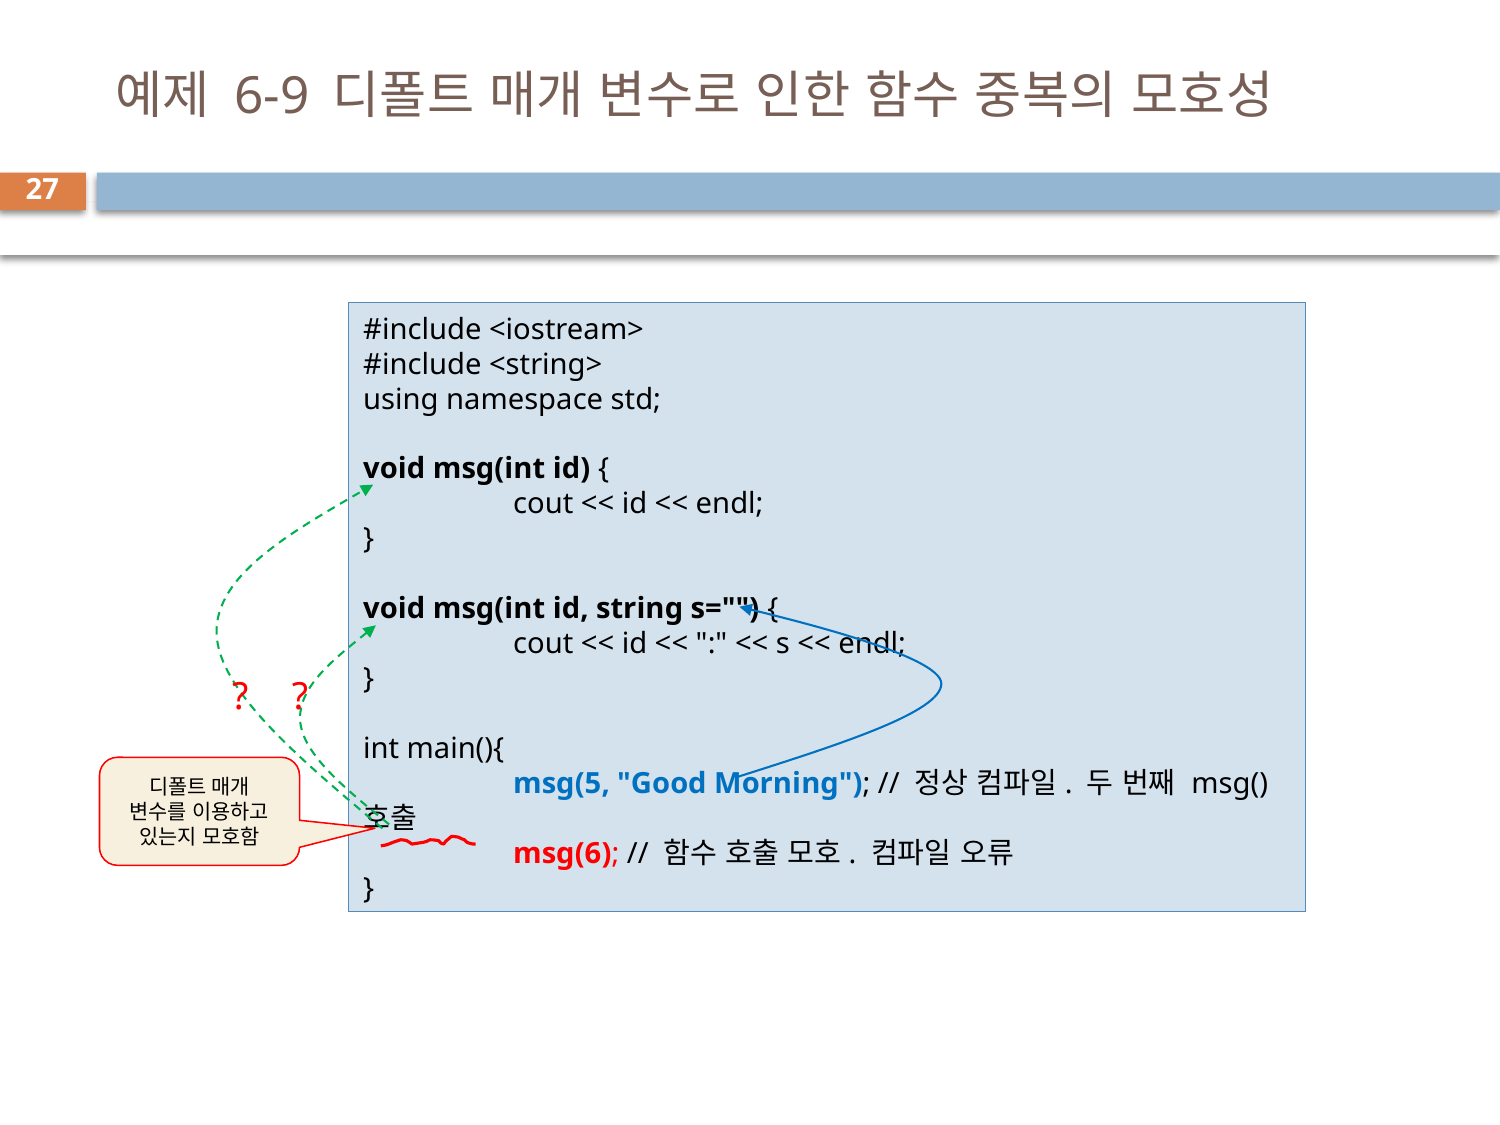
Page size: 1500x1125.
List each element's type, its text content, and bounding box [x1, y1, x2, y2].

text_box [379, 671, 391, 826]
text_box #include <iostream> #include <string> using namespace std; void msg(int id) { cout << id << endl; } void msg(int id, string s="") { cout << id << ":" << s << endl; } int main(){ msg(5, "Good Morning"); // 정상 컴파일. 두 번째 msg() 호출 msg(6); // 함수 호출 모호. 컴파일 오류 } [348, 302, 1306, 912]
text_box ? [217, 664, 264, 724]
title 예제 6-9 디폴트 매개 변수로 인한 함수 중복의 모호성 [100, 37, 1438, 149]
text_box [380, 834, 476, 848]
text_box 디폴트 매개 변수를 이용하고 있는지 모호함 [97, 755, 377, 867]
text_box [737, 603, 943, 779]
slide_number 27 [0, 170, 87, 211]
text_box ? [277, 664, 324, 725]
text_box [215, 484, 384, 830]
